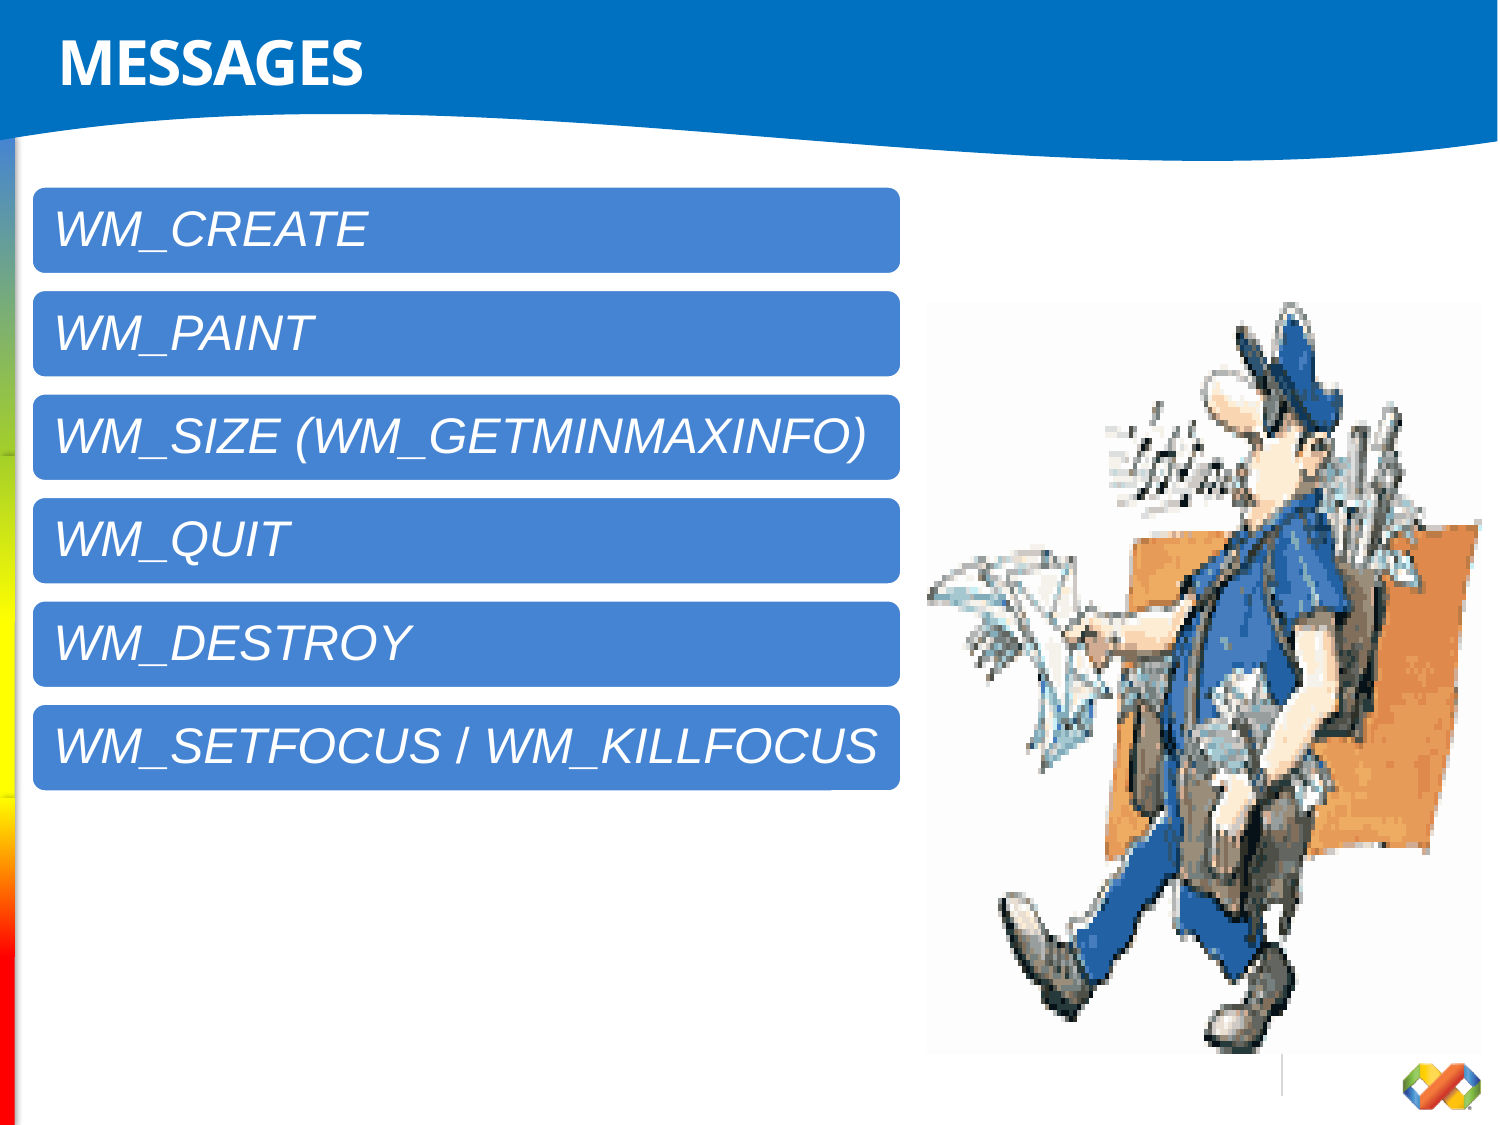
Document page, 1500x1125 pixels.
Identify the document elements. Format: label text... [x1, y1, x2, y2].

picture [926, 302, 1483, 1055]
picture [1392, 1063, 1483, 1121]
title Messages [41, 0, 1459, 126]
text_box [28, 155, 905, 823]
